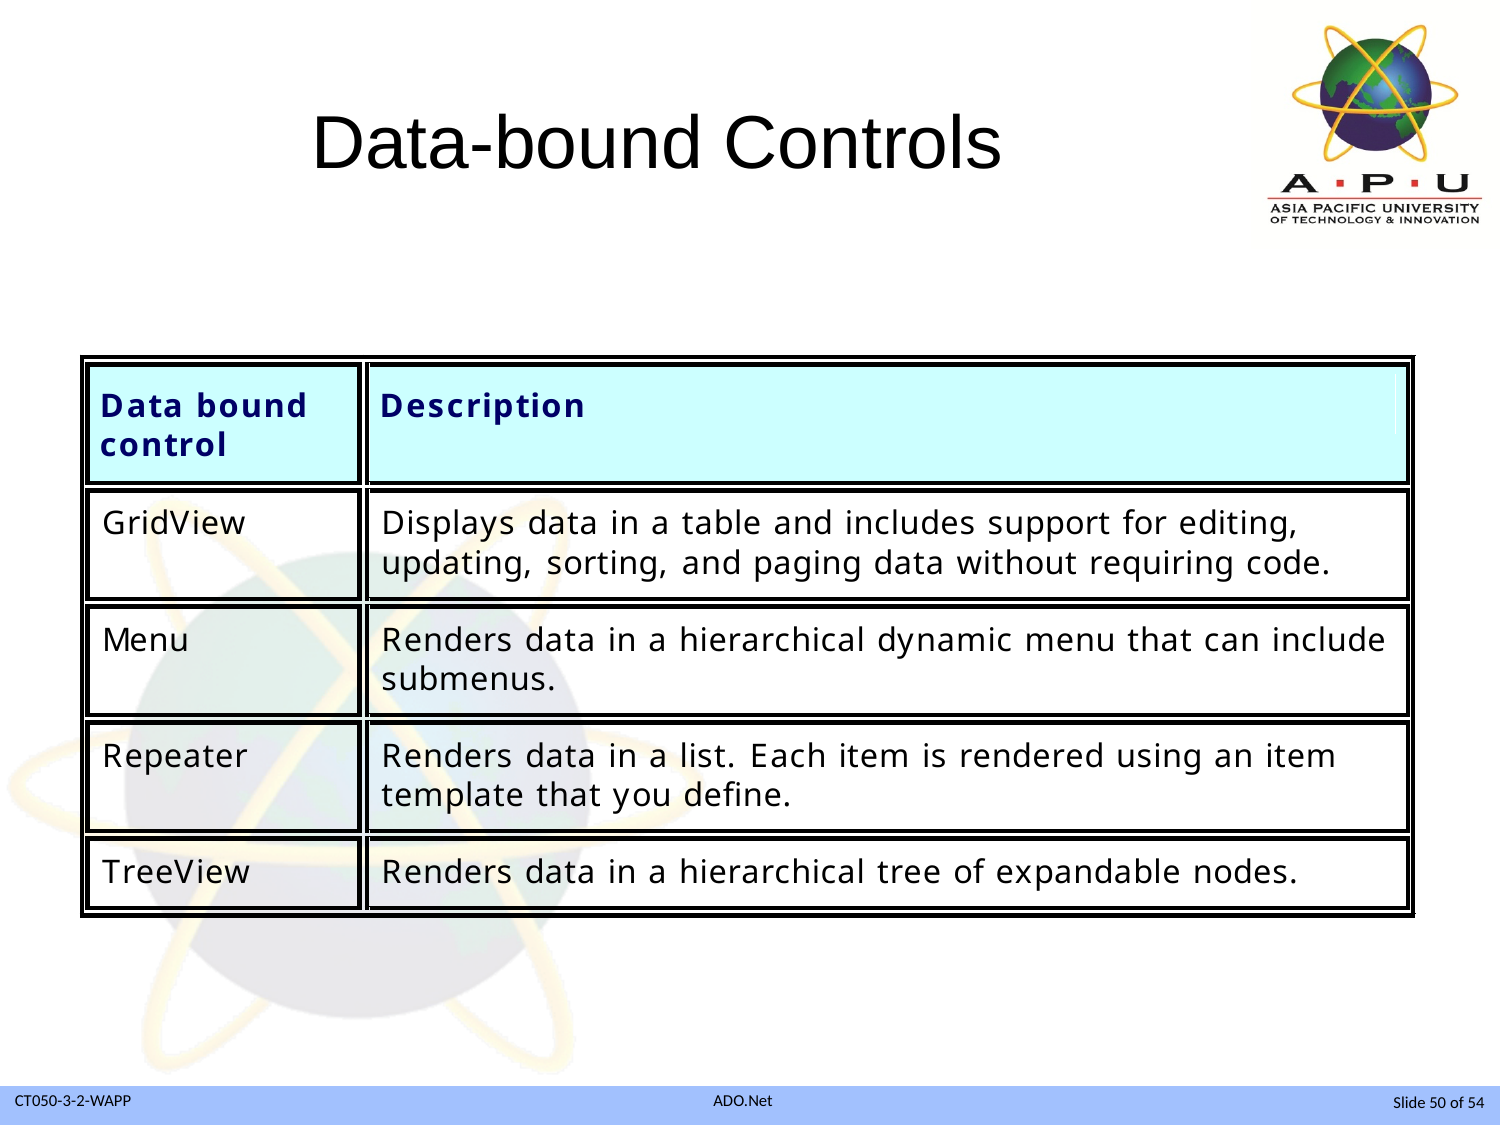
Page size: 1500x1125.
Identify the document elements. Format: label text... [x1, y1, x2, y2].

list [79, 354, 1431, 945]
title Data-bound Controls [79, 45, 1235, 233]
picture [1251, 0, 1500, 249]
